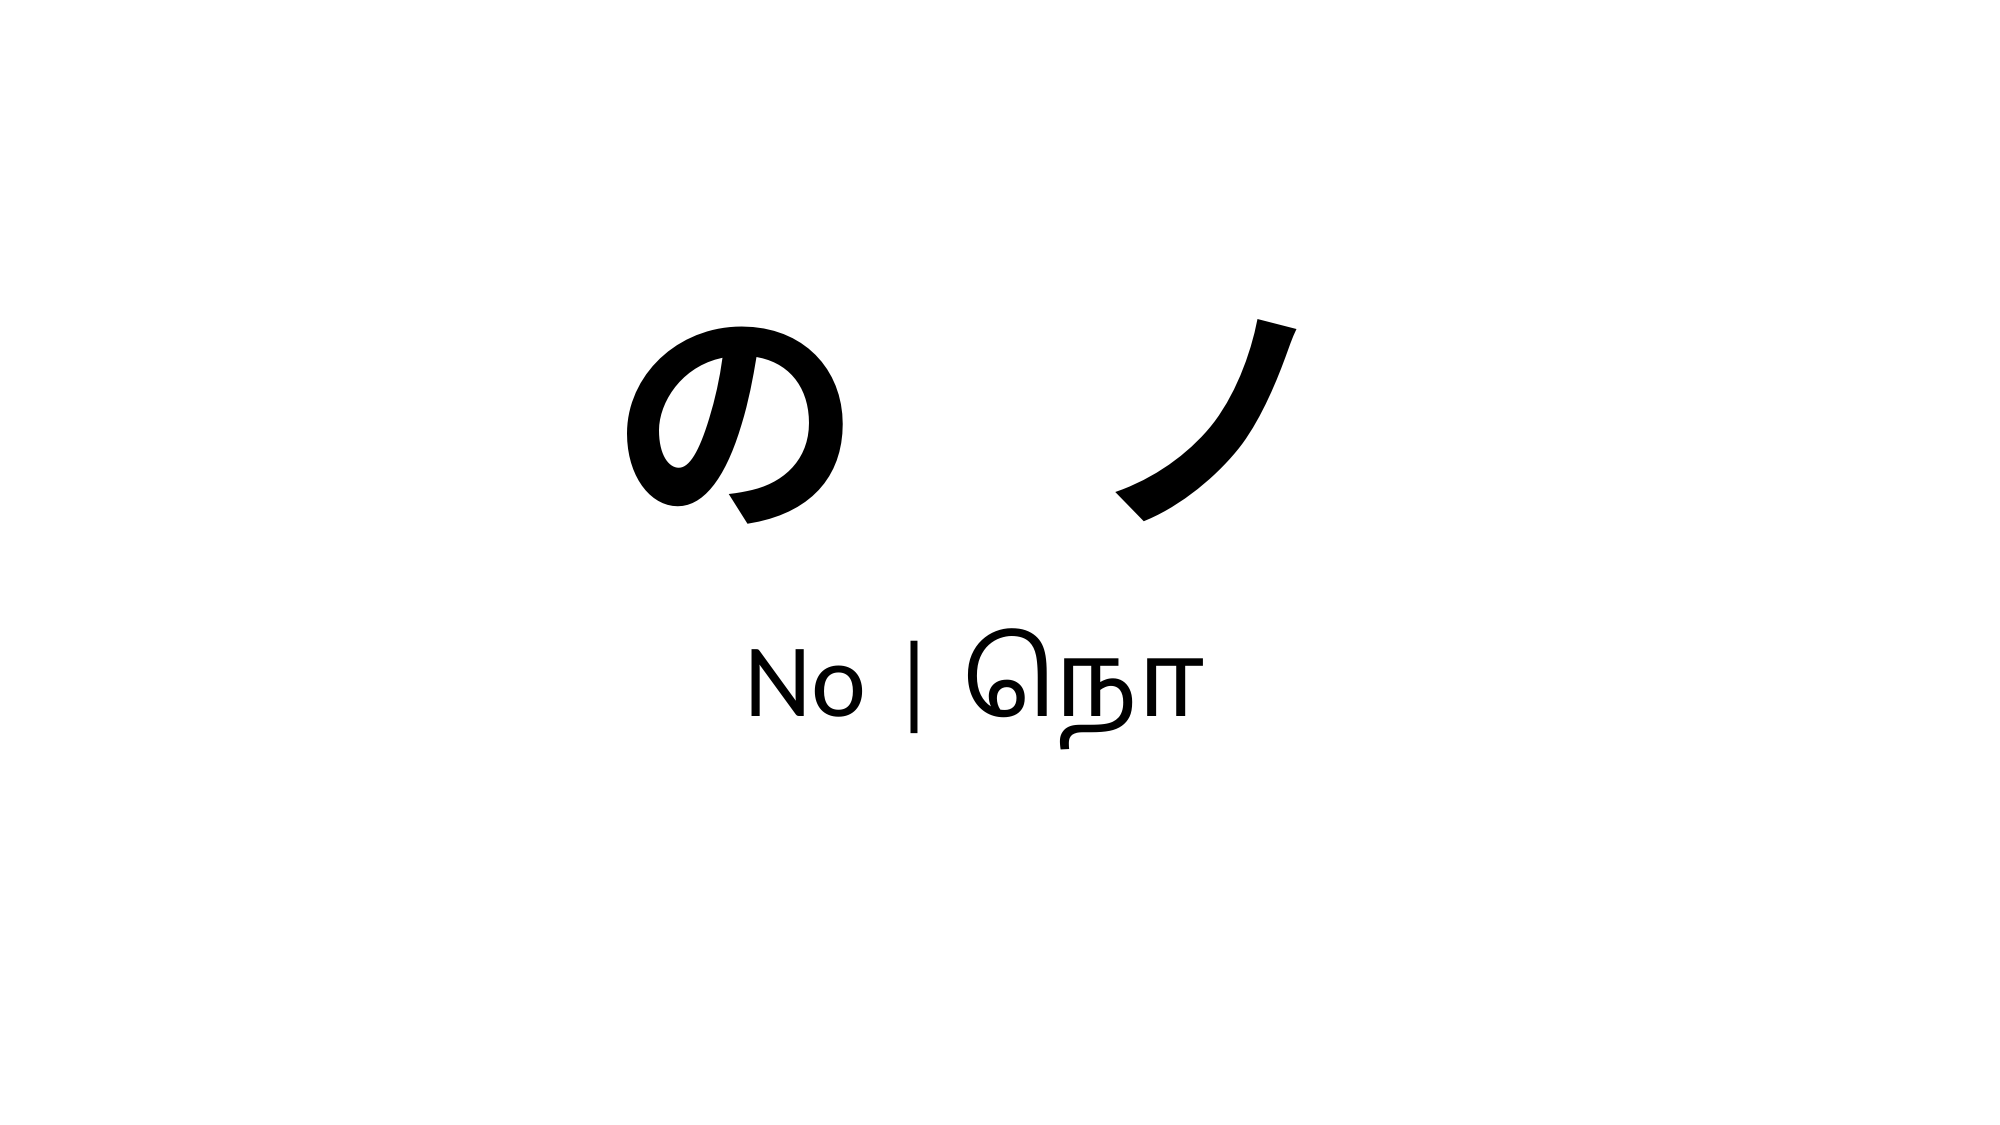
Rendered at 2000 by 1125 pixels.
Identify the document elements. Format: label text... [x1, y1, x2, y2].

text_box No | நொ [729, 605, 1220, 745]
text_box の ノ [596, 255, 1354, 570]
